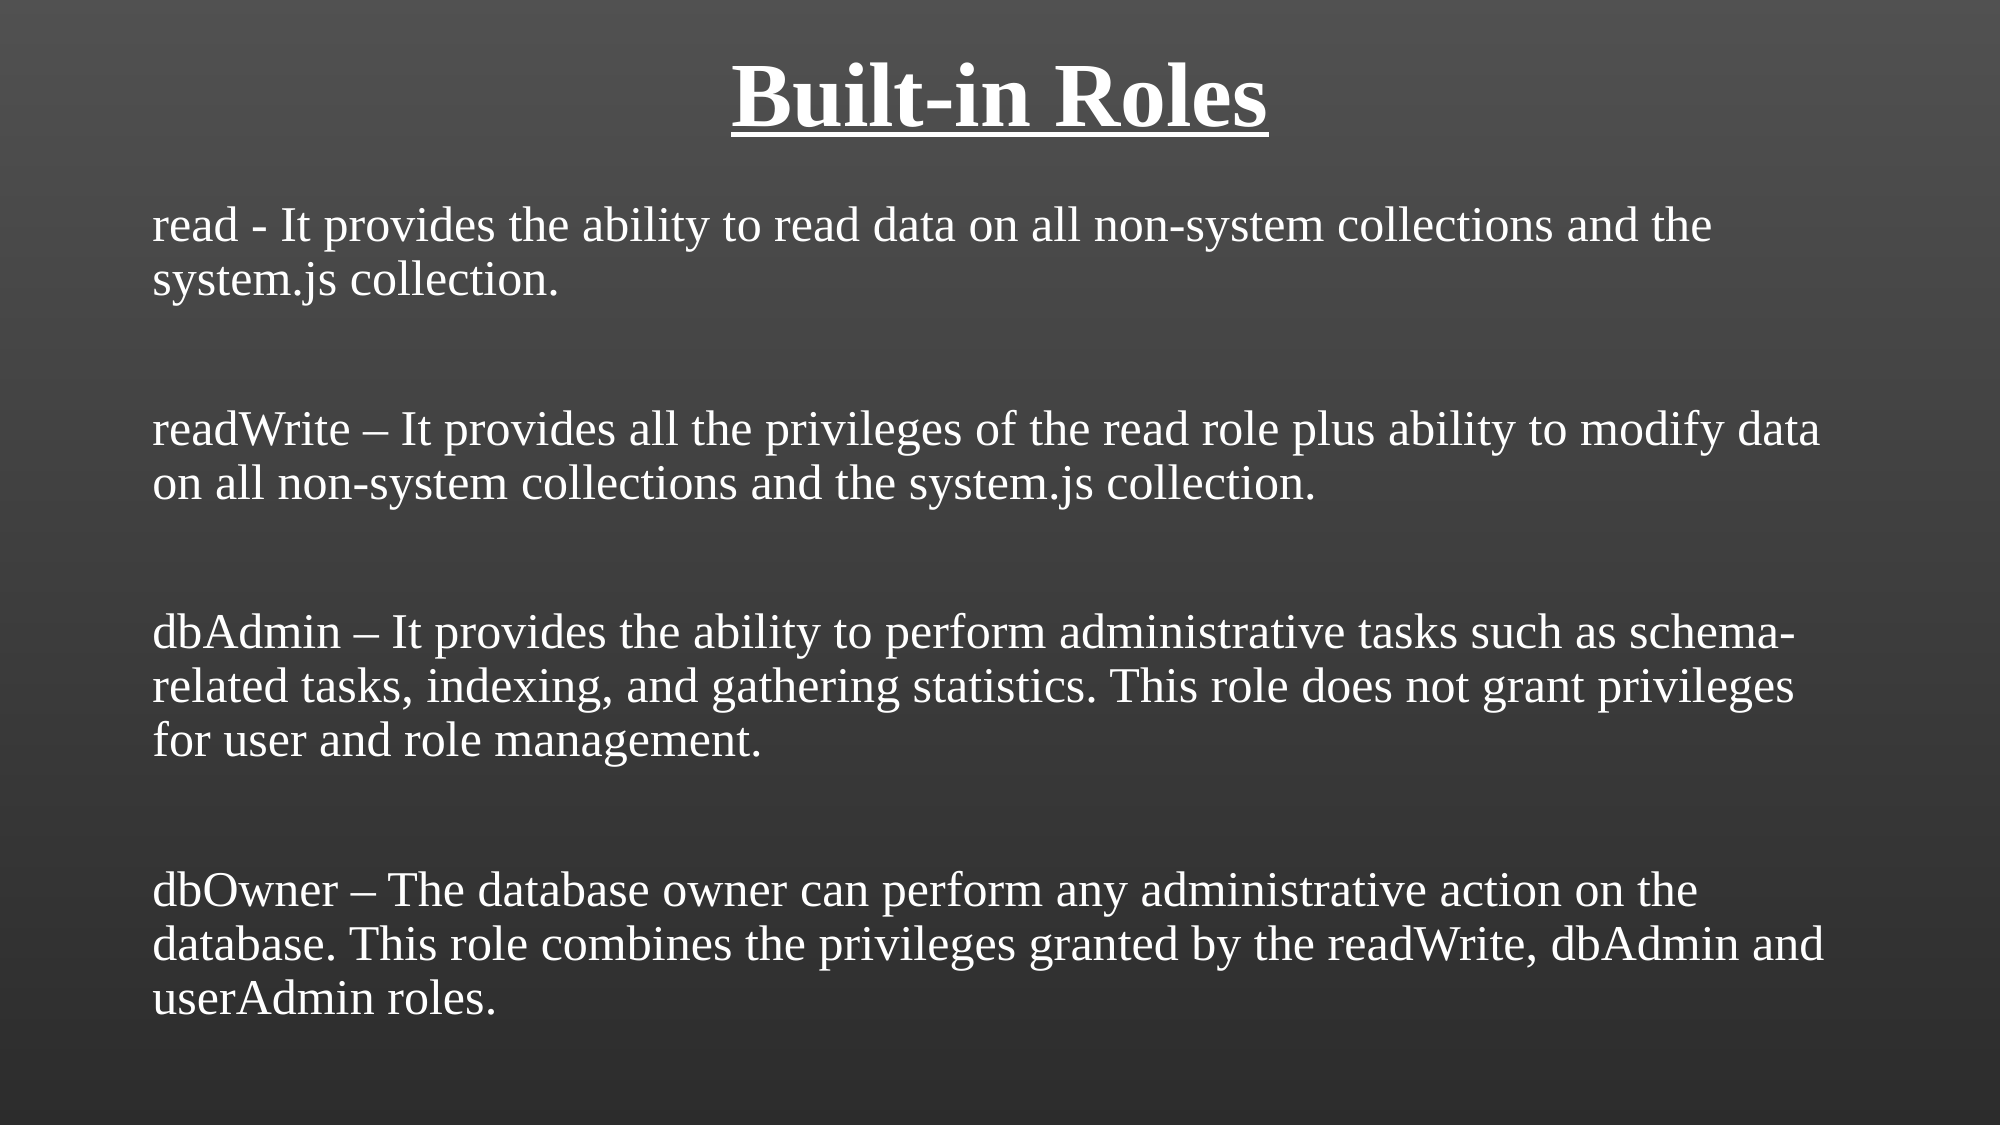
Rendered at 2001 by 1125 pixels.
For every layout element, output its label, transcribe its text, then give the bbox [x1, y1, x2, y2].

list read - It provides the ability to read data on all non-system collections and the system.js collection. readWrite – It provides all the privileges of the read role plus ability to modify data on all non-system collections and the system.js collection. dbAdmin – It provides the ability to perform administrative tasks such as schema-related tasks, indexing, and gathering statistics. This role does not grant privileges for user and role management. dbOwner – The database owner can perform any administrative action on the database. This role combines the privileges granted by the readWrite, dbAdmin and userAdmin roles. [137, 190, 1863, 1106]
title Built-in Roles [137, 32, 1863, 162]
